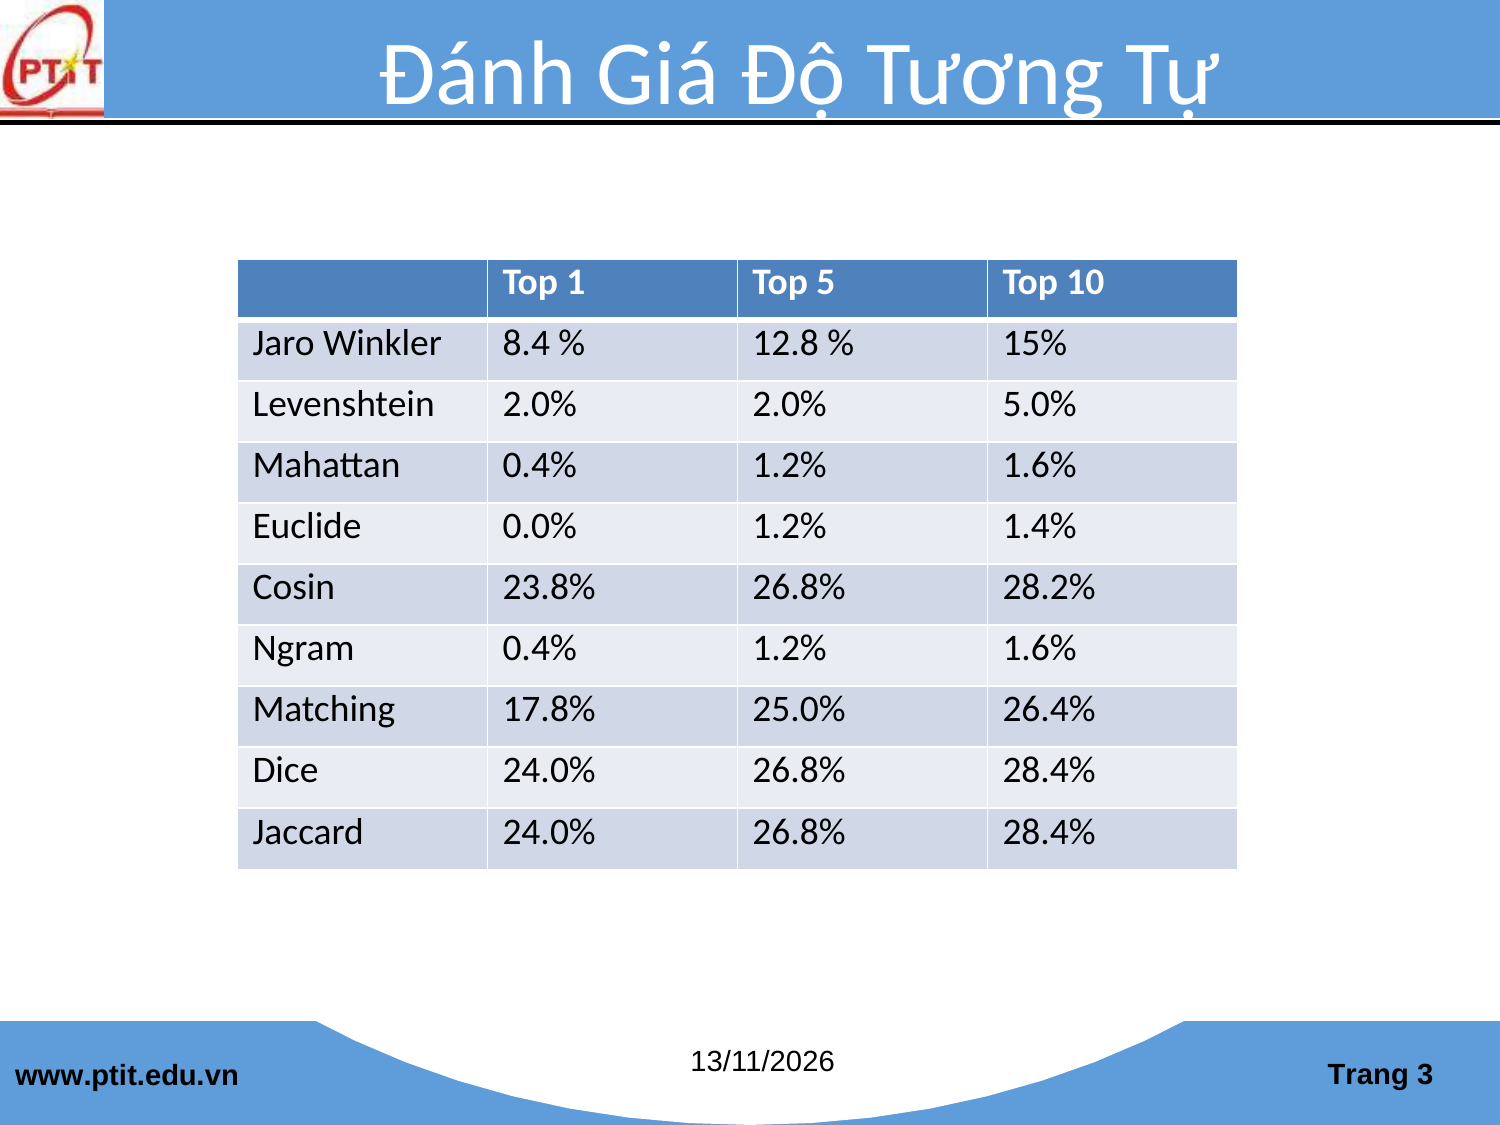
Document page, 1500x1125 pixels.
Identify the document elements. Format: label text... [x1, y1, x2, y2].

table_cell 15% [988, 323, 1237, 380]
table_cell Levenshtein [238, 382, 487, 441]
table_cell 1.2% [738, 504, 987, 563]
table_cell 1.6% [988, 626, 1237, 685]
table_cell 0.4% [488, 626, 737, 685]
table_cell 24.0% [488, 809, 737, 869]
table_cell Cosin [238, 565, 487, 624]
table_cell 0.4% [488, 443, 737, 502]
table_cell 28.2% [988, 565, 1237, 624]
table_cell 12.8 % [738, 323, 987, 380]
table_cell Matching [238, 687, 487, 746]
table_cell 26.8% [738, 809, 987, 869]
picture [0, 0, 104, 119]
table_cell 1.4% [988, 504, 1237, 563]
table_cell Dice [238, 748, 487, 807]
table_cell 26.8% [738, 748, 987, 807]
table_cell Euclide [238, 504, 487, 563]
table_cell 23.8% [488, 565, 737, 624]
table_cell Jaro Winkler [238, 323, 487, 380]
table_cell 2.0% [738, 382, 987, 441]
table_cell 28.4% [988, 809, 1237, 869]
table_cell 5.0% [988, 382, 1237, 441]
table_cell Mahattan [238, 443, 487, 502]
table_cell 17.8% [488, 687, 737, 746]
table_header Top 1 [488, 260, 737, 317]
table_cell 25.0% [738, 687, 987, 746]
title Đánh Giá Độ Tương Tự [125, 24, 1475, 105]
table_cell 1.2% [738, 626, 987, 685]
table_cell 28.4% [988, 748, 1237, 807]
table_cell 24.0% [488, 748, 737, 807]
table_cell 1.6% [988, 443, 1237, 502]
table_cell 26.4% [988, 687, 1237, 746]
table_cell 0.0% [488, 504, 737, 563]
table_header Top 10 [988, 260, 1237, 317]
table_cell Jaccard [238, 809, 487, 869]
table_cell 2.0% [488, 382, 737, 441]
footer www.ptit.edu.vn [12, 1056, 240, 1093]
table_cell 1.2% [738, 443, 987, 502]
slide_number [437, 1041, 1092, 1117]
table_cell Ngram [238, 626, 487, 685]
table_cell 8.4 % [488, 323, 737, 380]
table_header Top 5 [738, 260, 987, 317]
slide_number Trang 3 [1325, 1055, 1452, 1092]
table_header [238, 260, 487, 317]
table_cell 26.8% [738, 565, 987, 624]
